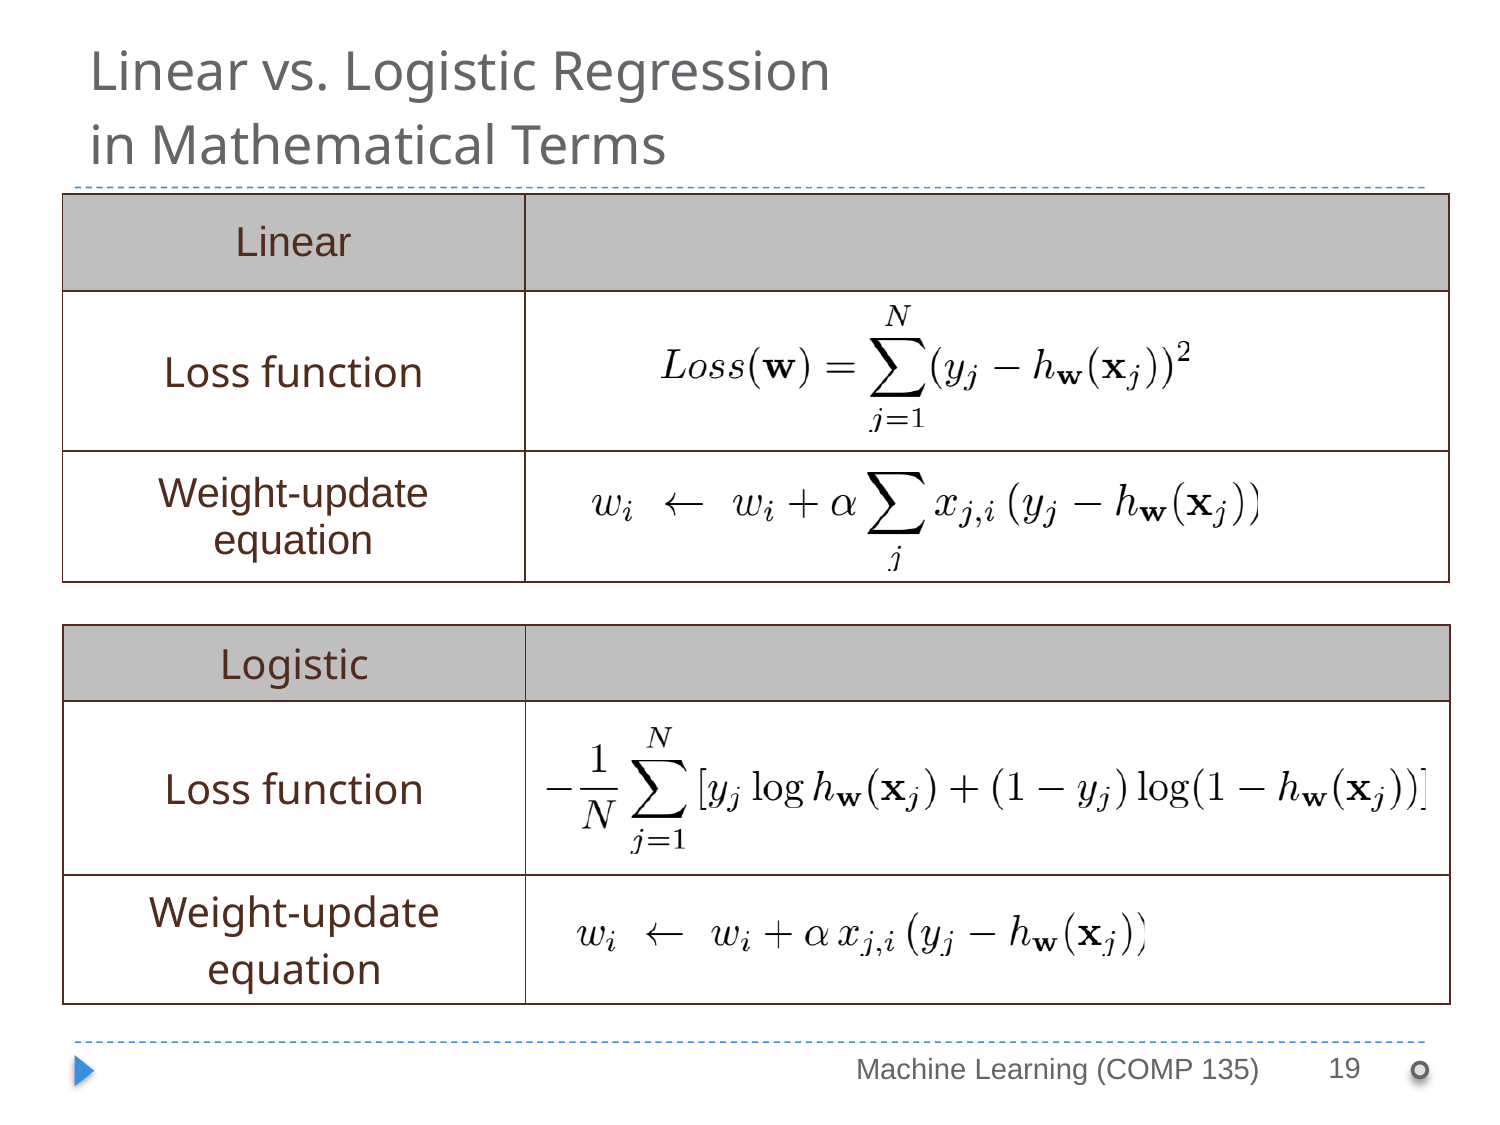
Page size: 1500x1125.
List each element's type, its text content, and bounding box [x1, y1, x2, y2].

table_cell [526, 876, 1449, 1003]
table_cell [526, 702, 1449, 874]
picture [575, 912, 1145, 957]
text_box [1411, 1061, 1429, 1079]
slide_number 19 [1212, 1042, 1376, 1103]
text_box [62, 193, 1450, 583]
title Linear vs. Logistic Regression in Mathematical Terms [75, 24, 1425, 188]
table_cell Weight-update equation [64, 876, 525, 1003]
picture [545, 726, 1426, 854]
table_header [526, 626, 1449, 700]
table_cell Loss function [64, 702, 525, 874]
table_header Logistic [64, 626, 525, 700]
footer Machine Learning (COMP 135) [575, 1042, 1212, 1103]
